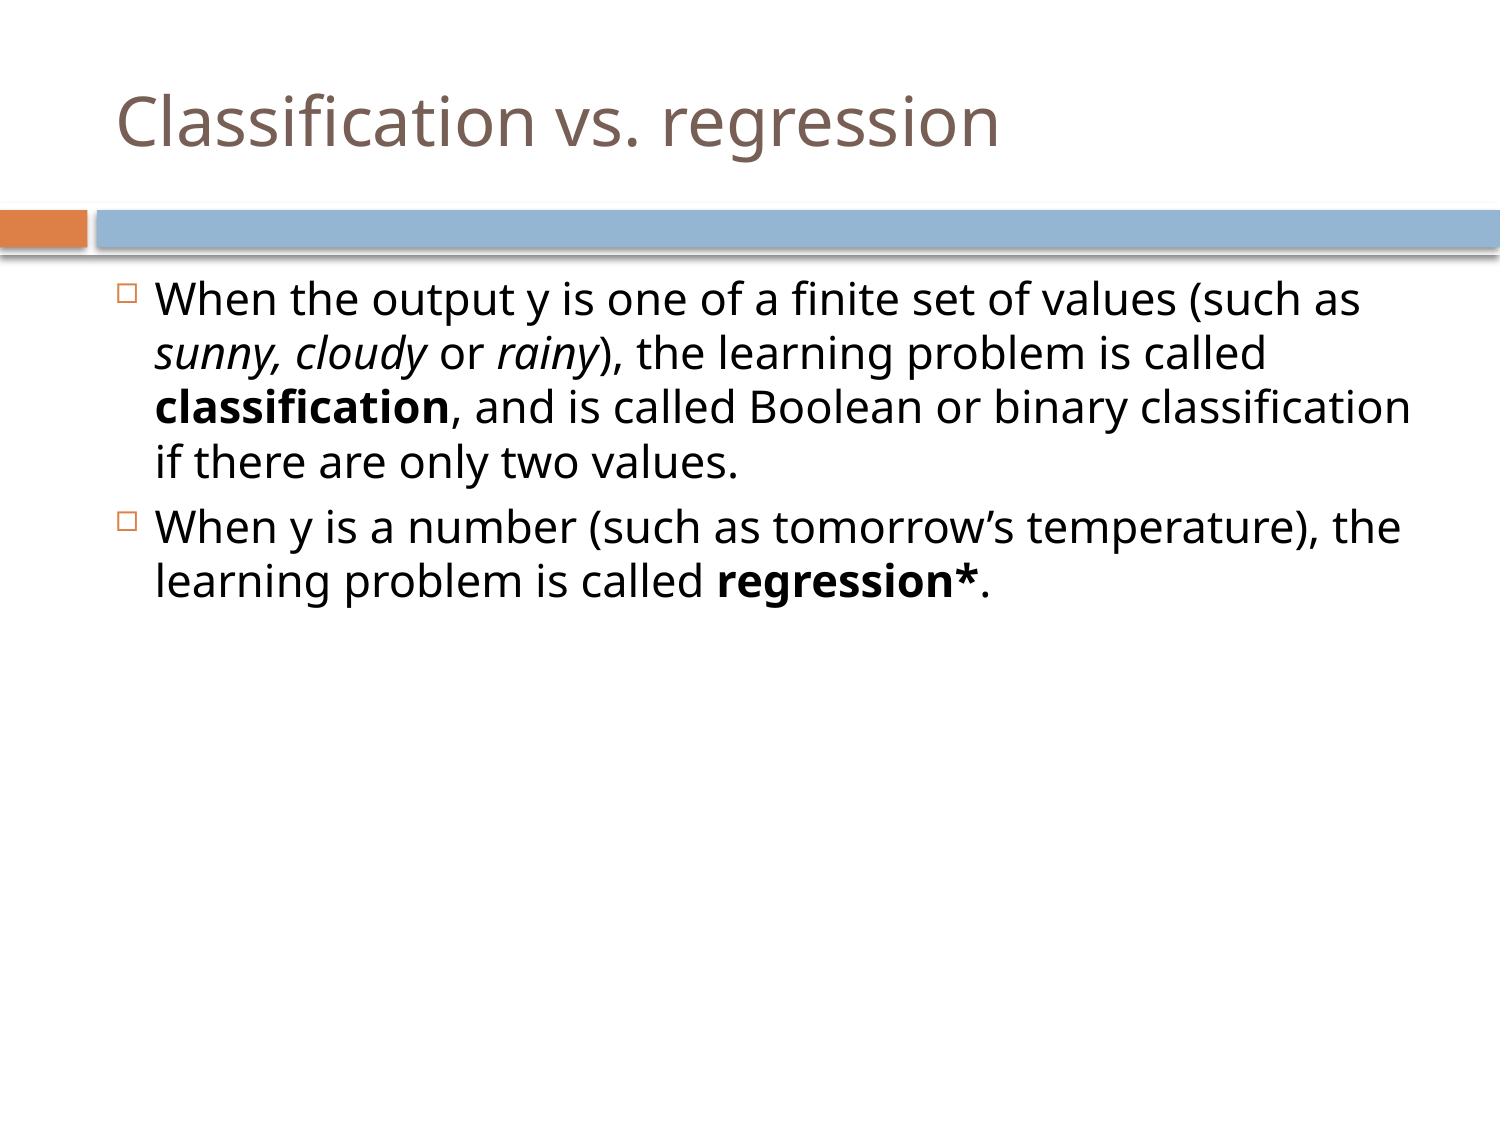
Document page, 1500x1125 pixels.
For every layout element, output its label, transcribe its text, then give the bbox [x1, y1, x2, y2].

title Classification vs. regression [100, 37, 1438, 200]
list When the output y is one of a finite set of values (such as sunny, cloudy or rainy), the learning problem is called classification, and is called Boolean or binary classification if there are only two values. When y is a number (such as tomorrow’s temperature), the learning problem is called regression*. [100, 262, 1438, 1000]
